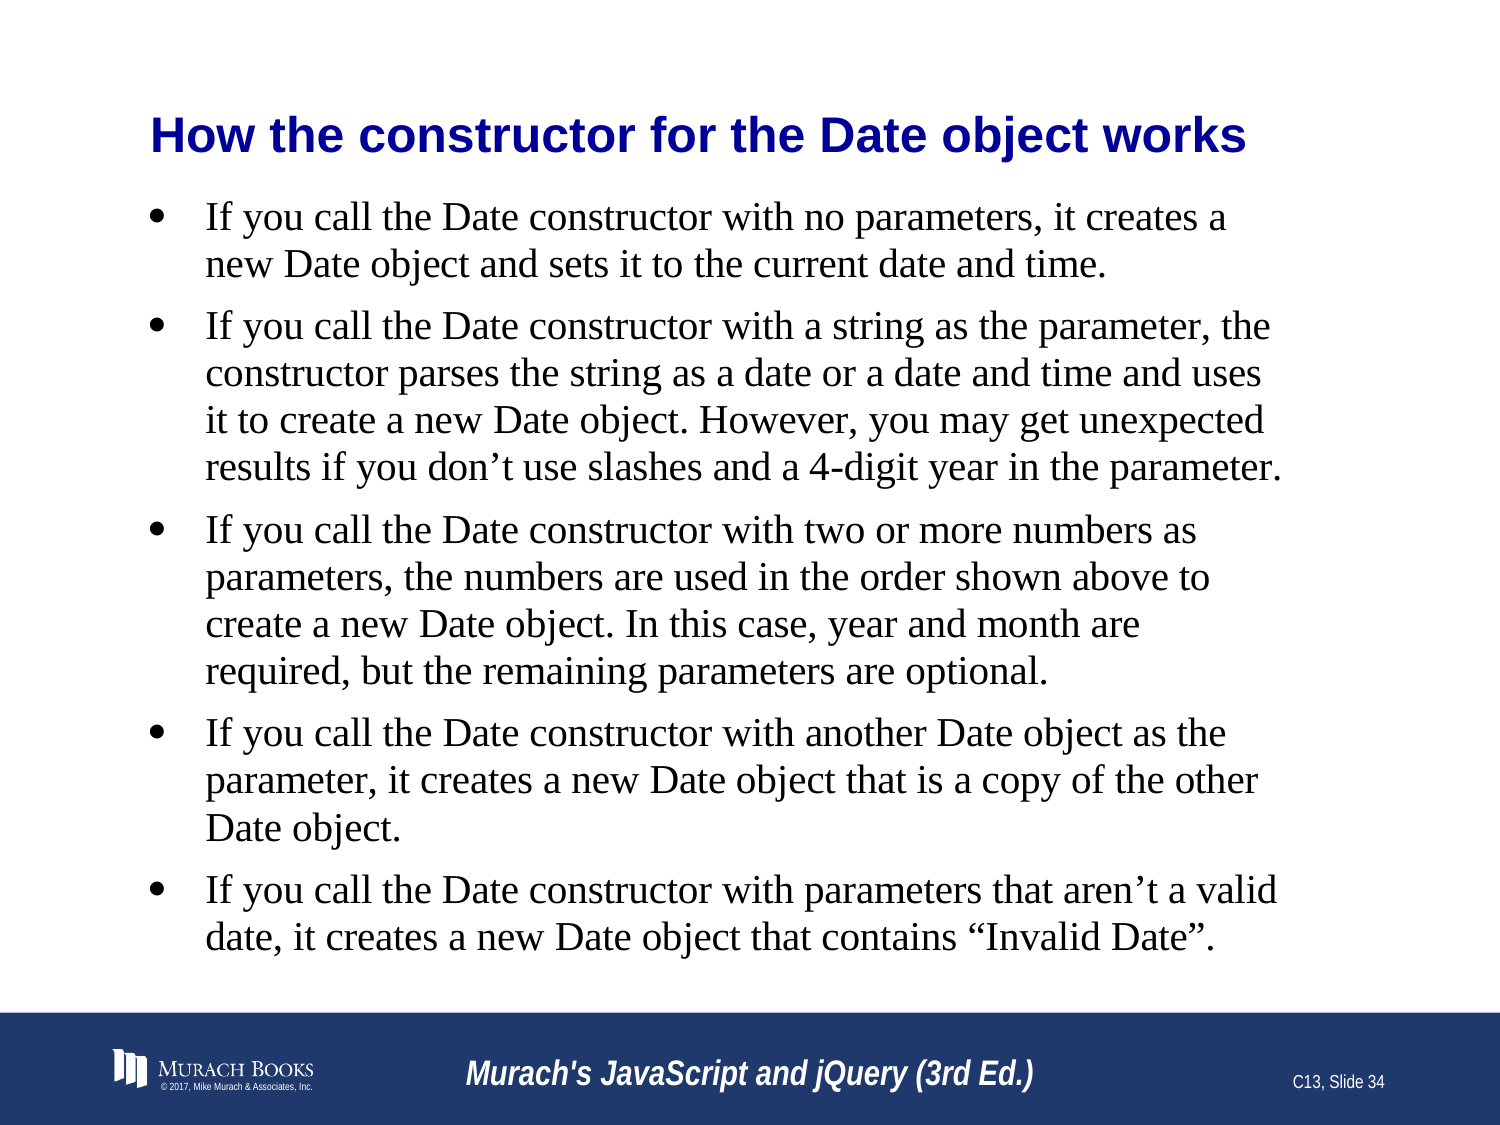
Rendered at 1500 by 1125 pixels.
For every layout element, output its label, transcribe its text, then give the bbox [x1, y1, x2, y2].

slide_number Murach's JavaScript and jQuery (3rd Ed.) [463, 1025, 1050, 1100]
footer © 2017, Mike Murach & Associates, Inc. [12, 1025, 463, 1100]
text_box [149, 189, 1333, 987]
title How the constructor for the Date object works [150, 102, 1350, 164]
slide_number C13, Slide 34 [1087, 1025, 1400, 1100]
